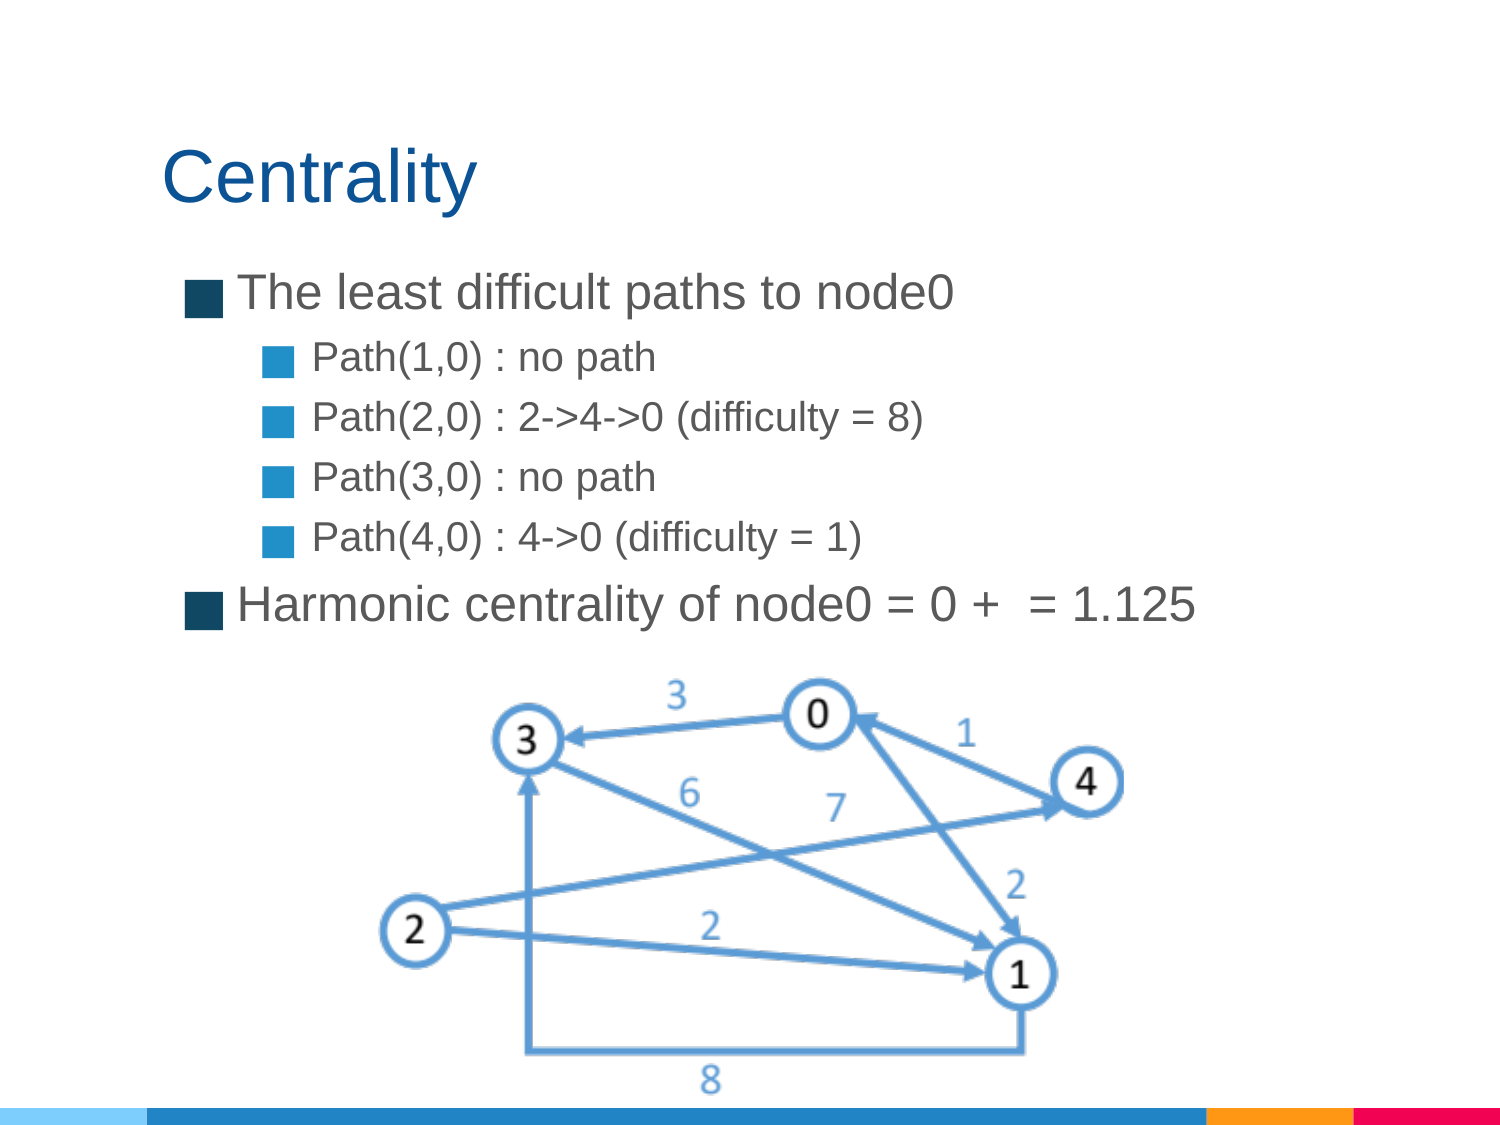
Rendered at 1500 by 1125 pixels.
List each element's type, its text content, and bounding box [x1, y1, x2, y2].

title Centrality [146, 45, 1375, 233]
picture [375, 651, 1125, 1125]
